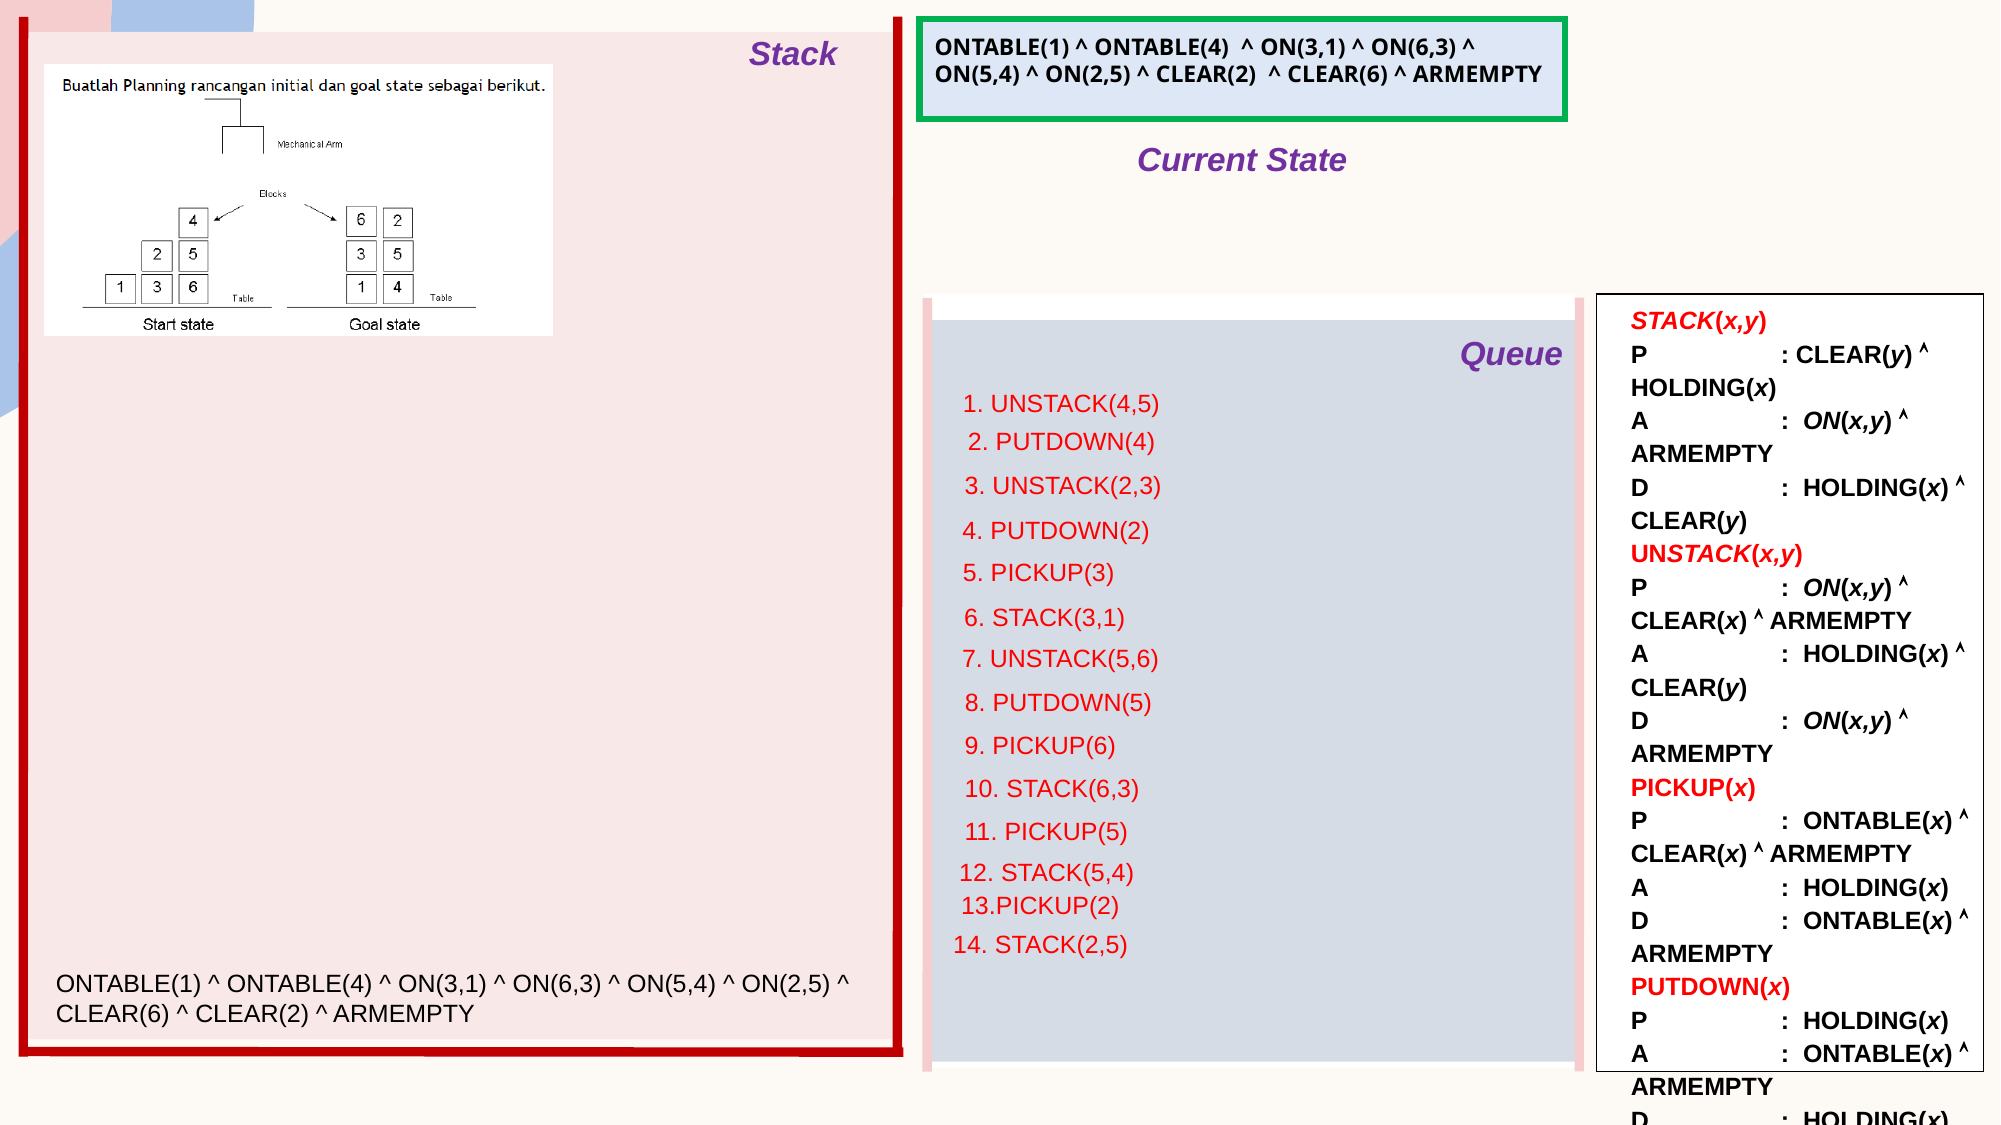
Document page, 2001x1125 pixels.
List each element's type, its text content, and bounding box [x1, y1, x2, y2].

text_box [924, 293, 1580, 1072]
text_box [919, 18, 1565, 182]
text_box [20, 11, 904, 1057]
picture [44, 63, 553, 336]
text_box STACK(x,y) P : CLEAR(y)  HOLDING(x) A : ON(x,y)  ARMEMPTY D : HOLDING(x)  CLEAR(y) UNSTACK(x,y) P : ON(x,y)  CLEAR(x)  ARMEMPTY A : HOLDING(x)  CLEAR(y) D : ON(x,y)  ARMEMPTY PICKUP(x) P : ONTABLE(x)  CLEAR(x)  ARMEMPTY A : HOLDING(x) D : ONTABLE(x)  ARMEMPTY PUTDOWN(x) P : HOLDING(x) A : ONTABLE(x)  ARMEMPTY D : HOLDING(x) [1596, 293, 1984, 1072]
